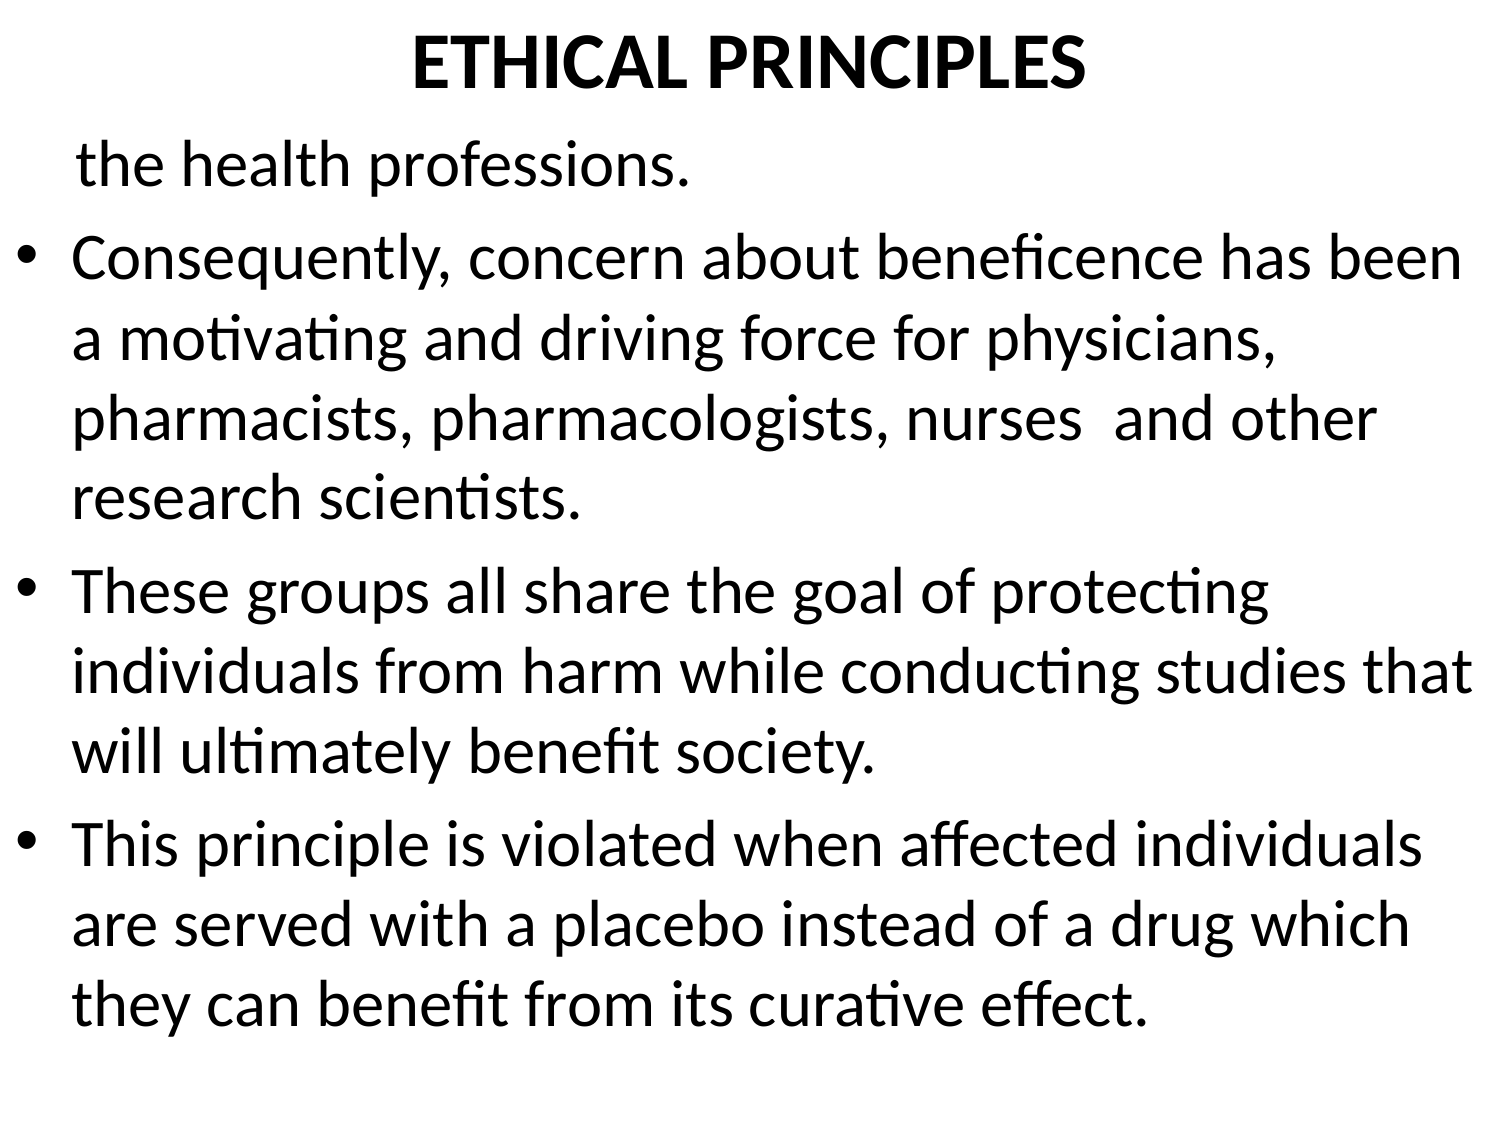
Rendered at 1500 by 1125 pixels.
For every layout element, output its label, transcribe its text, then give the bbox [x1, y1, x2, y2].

title ETHICAL PRINCIPLES [0, 0, 1500, 112]
list the health professions. Consequently, concern about beneficence has been a motivating and driving force for physicians, pharmacists, pharmacologists, nurses and other research scientists. These groups all share the goal of protecting individuals from harm while conducting studies that will ultimately benefit society. This principle is violated when affected individuals are served with a placebo instead of a drug which they can benefit from its curative effect. [0, 112, 1500, 1125]
